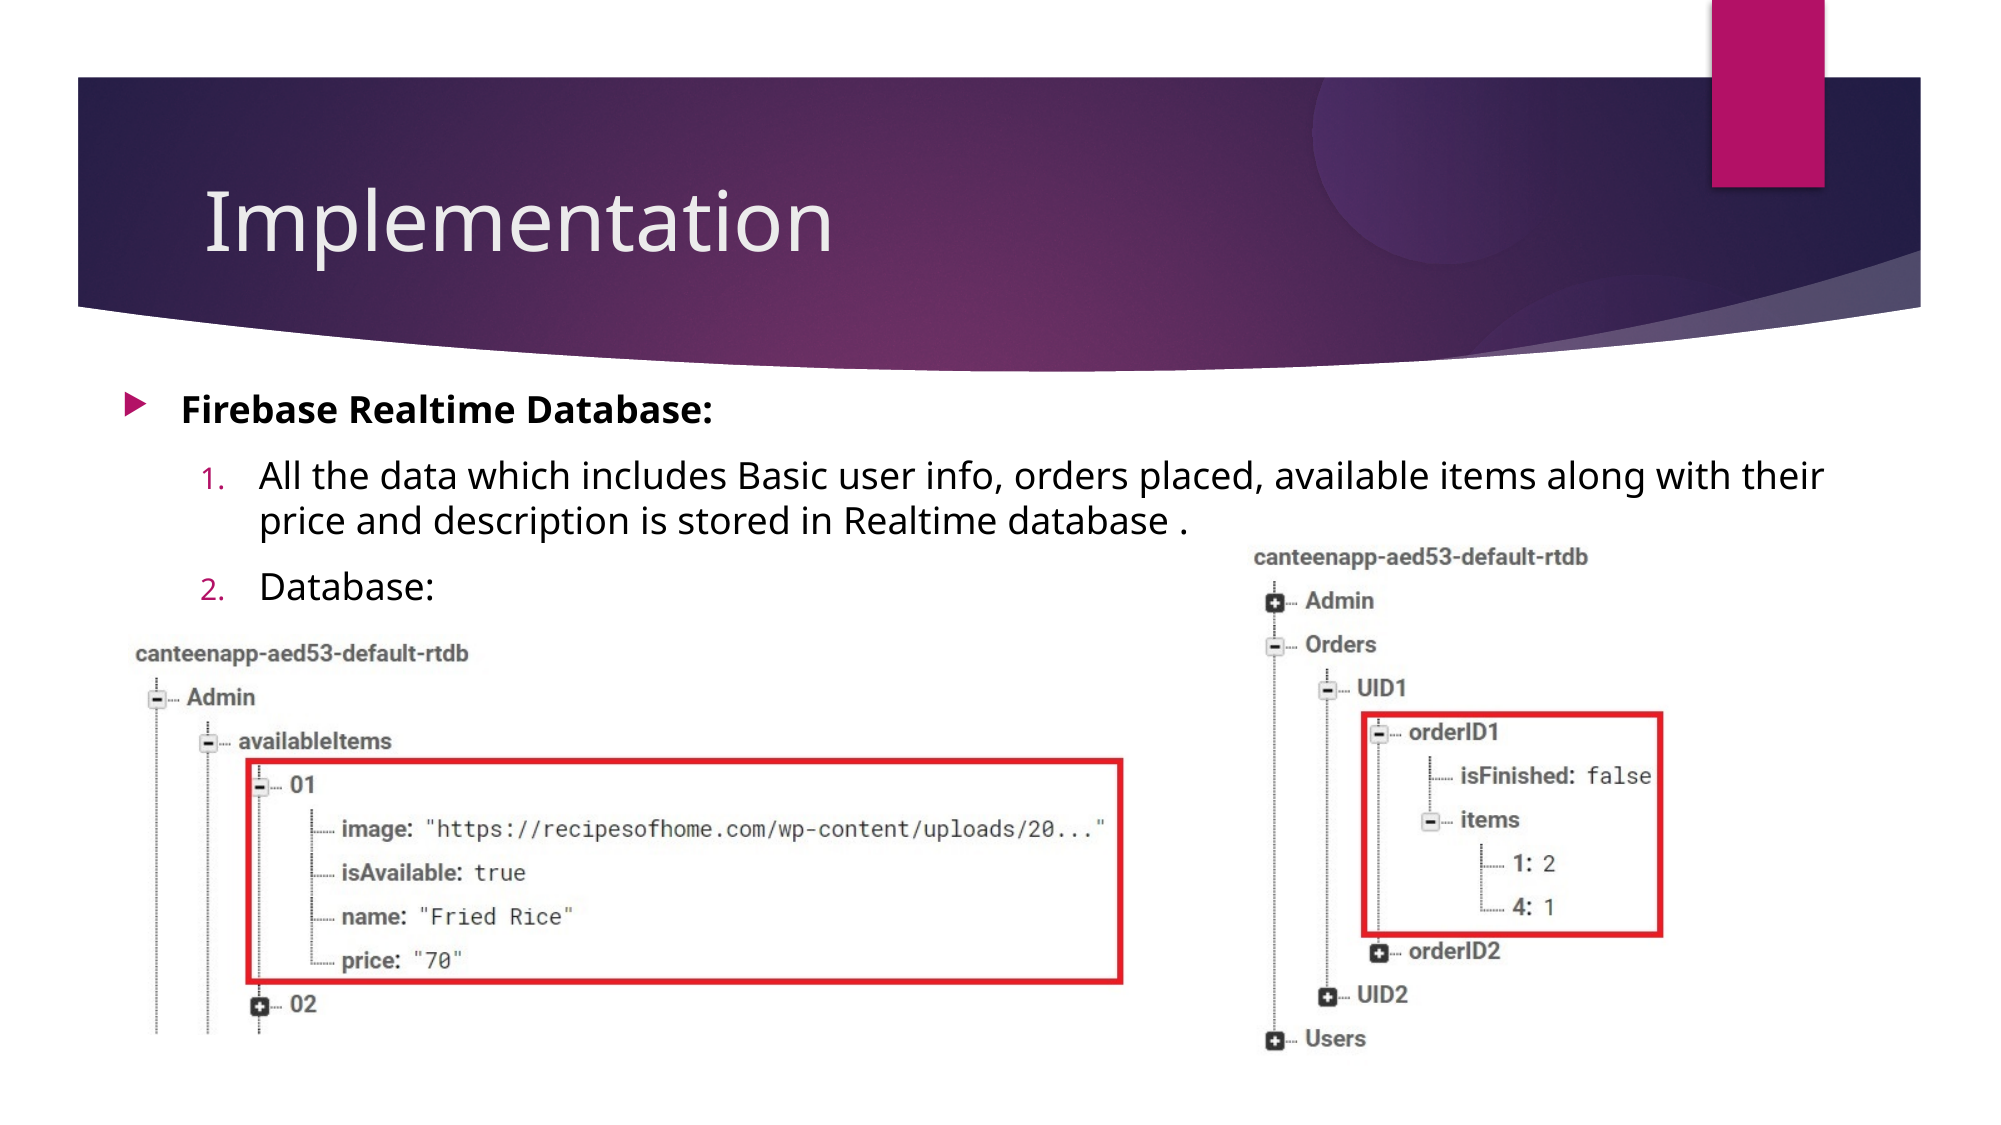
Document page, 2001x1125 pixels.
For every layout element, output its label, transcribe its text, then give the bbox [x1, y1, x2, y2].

text_box Implementation [189, 159, 1627, 276]
picture [1247, 524, 1676, 1073]
picture [128, 634, 1132, 1036]
text_box Firebase Realtime Database: All the data which includes Basic user info, orders placed, available items along with their price and description is stored in Realtime database . Database: [107, 378, 1922, 1035]
picture [79, 78, 1920, 371]
